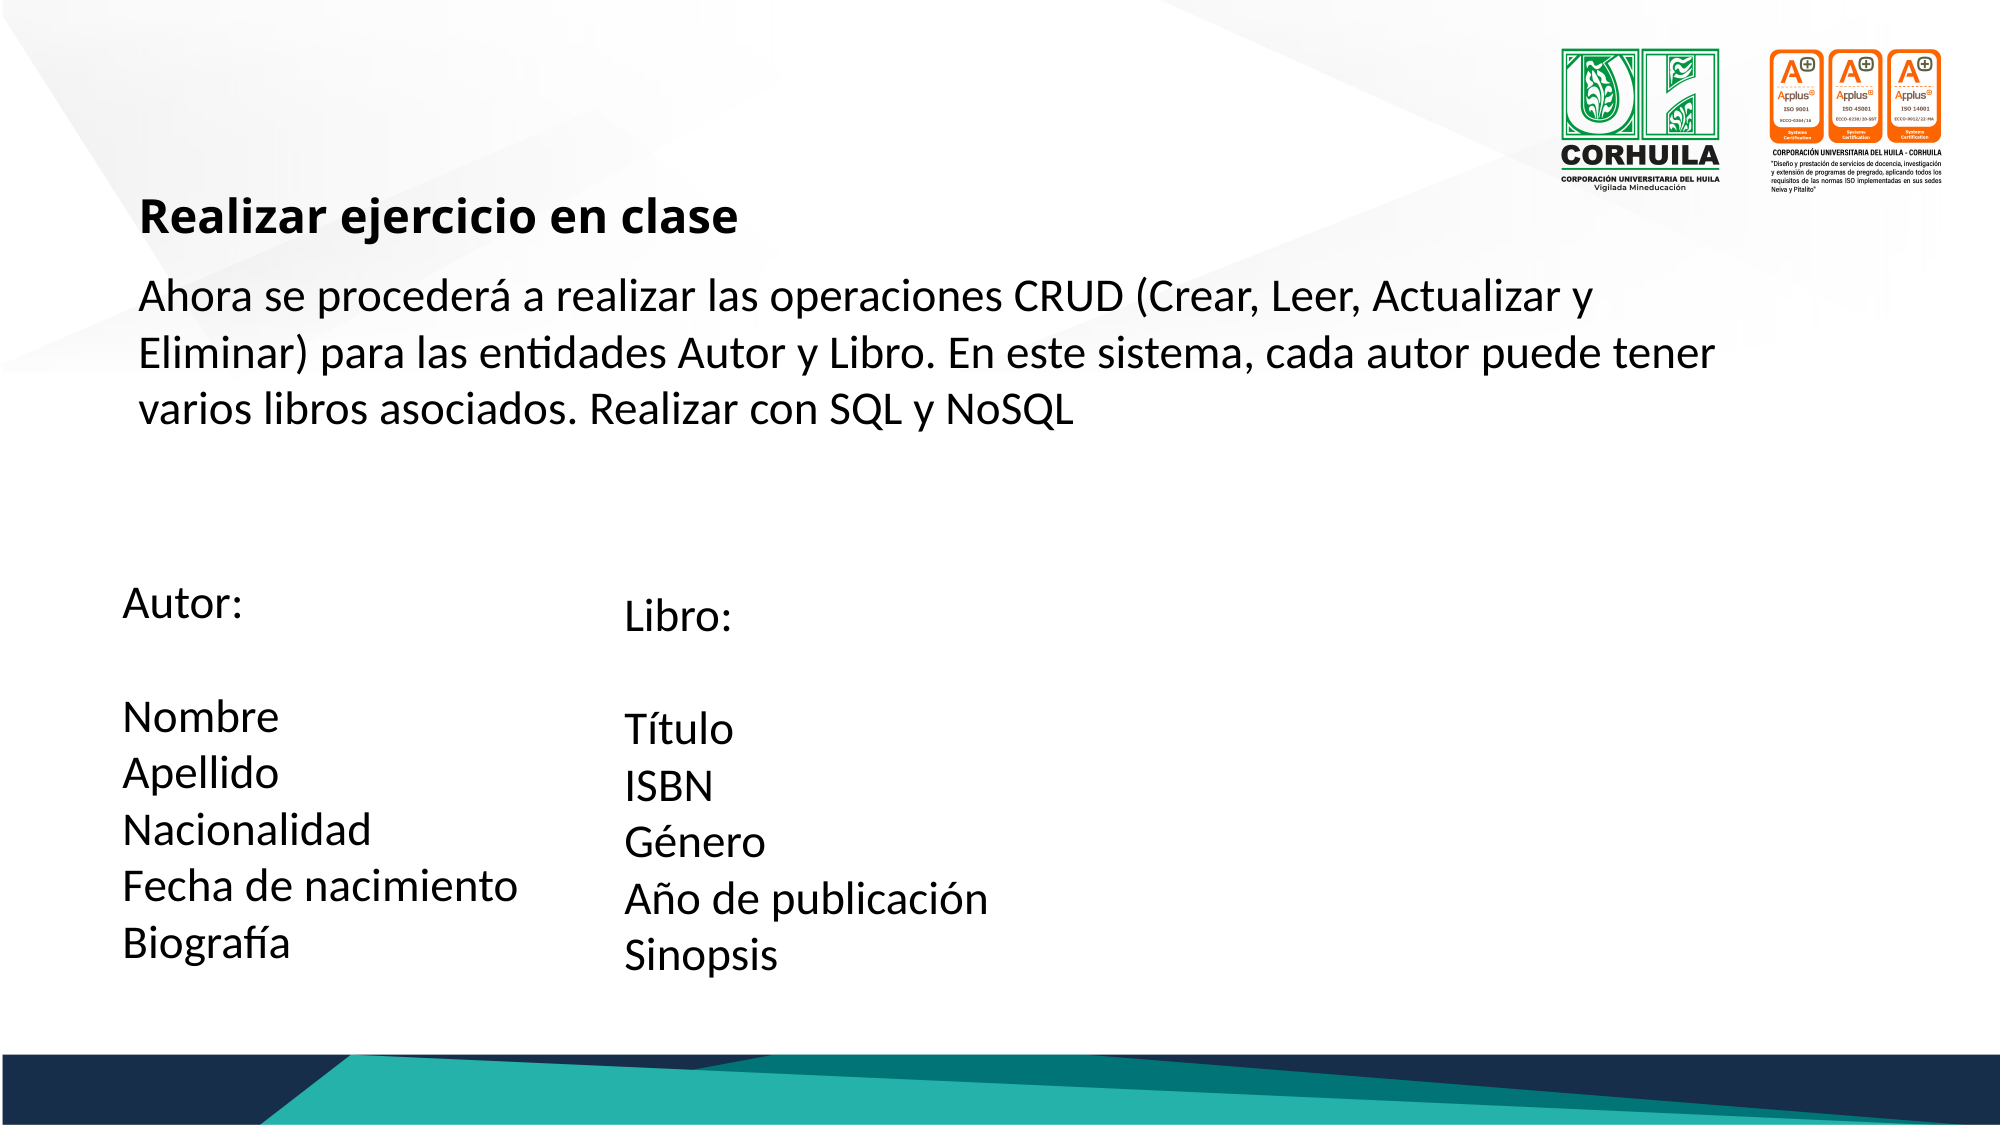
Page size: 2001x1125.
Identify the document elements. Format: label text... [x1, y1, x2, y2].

picture [0, 0, 2000, 1125]
text_box Realizar ejercicio en clase [123, 178, 1670, 250]
text_box Libro: Título ISBN Género Año de publicación Sinopsis [609, 576, 1053, 988]
text_box Autor: Nombre Apellido Nacionalidad Fecha de nacimiento Biografía [107, 564, 610, 976]
text_box Ahora se procederá a realizar las operaciones CRUD (Crear, Leer, Actualizar y Eliminar) para las entidades Autor y Libro. En este sistema, cada autor puede tener varios libros asociados. Realizar con SQL y NoSQL [123, 257, 1757, 442]
